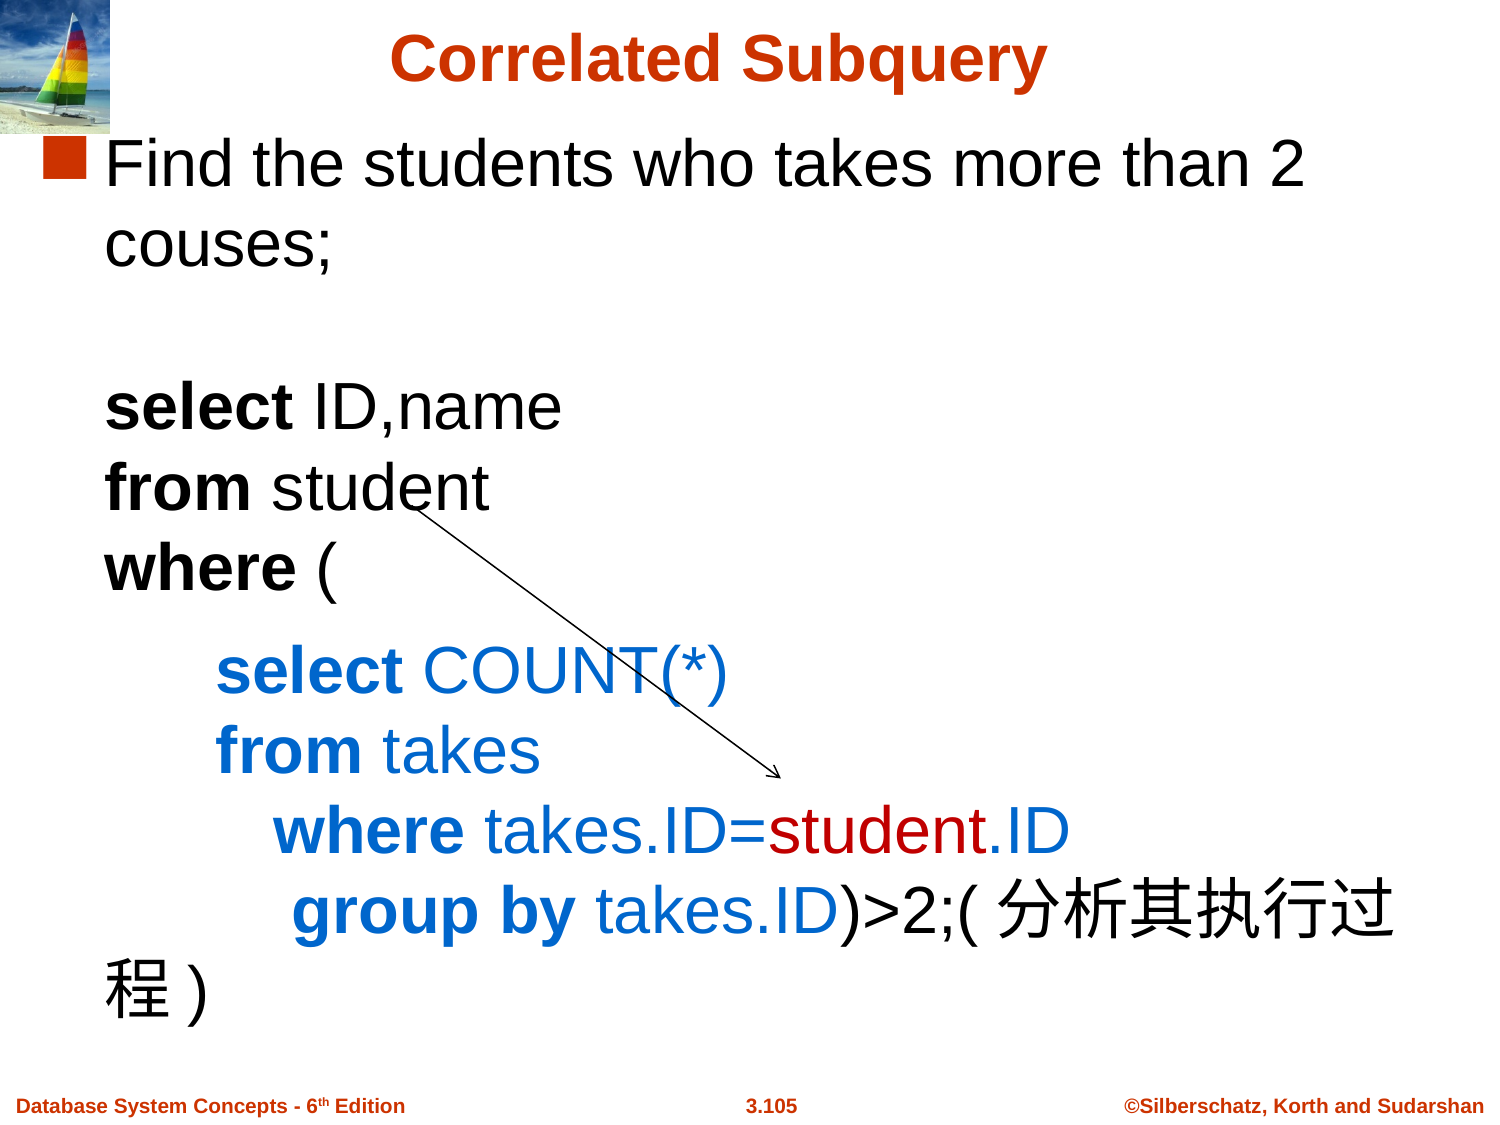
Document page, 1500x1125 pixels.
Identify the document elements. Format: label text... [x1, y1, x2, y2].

title Correlated Subquery [76, 18, 1363, 103]
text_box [411, 505, 782, 779]
list Find the students who takes more than 2 couses; select ID,name from student where ( select COUNT(*) from takes where takes.ID=student.ID group by takes.ID)>2;(分析其执行过程) [33, 112, 1444, 1058]
picture [0, 0, 110, 134]
